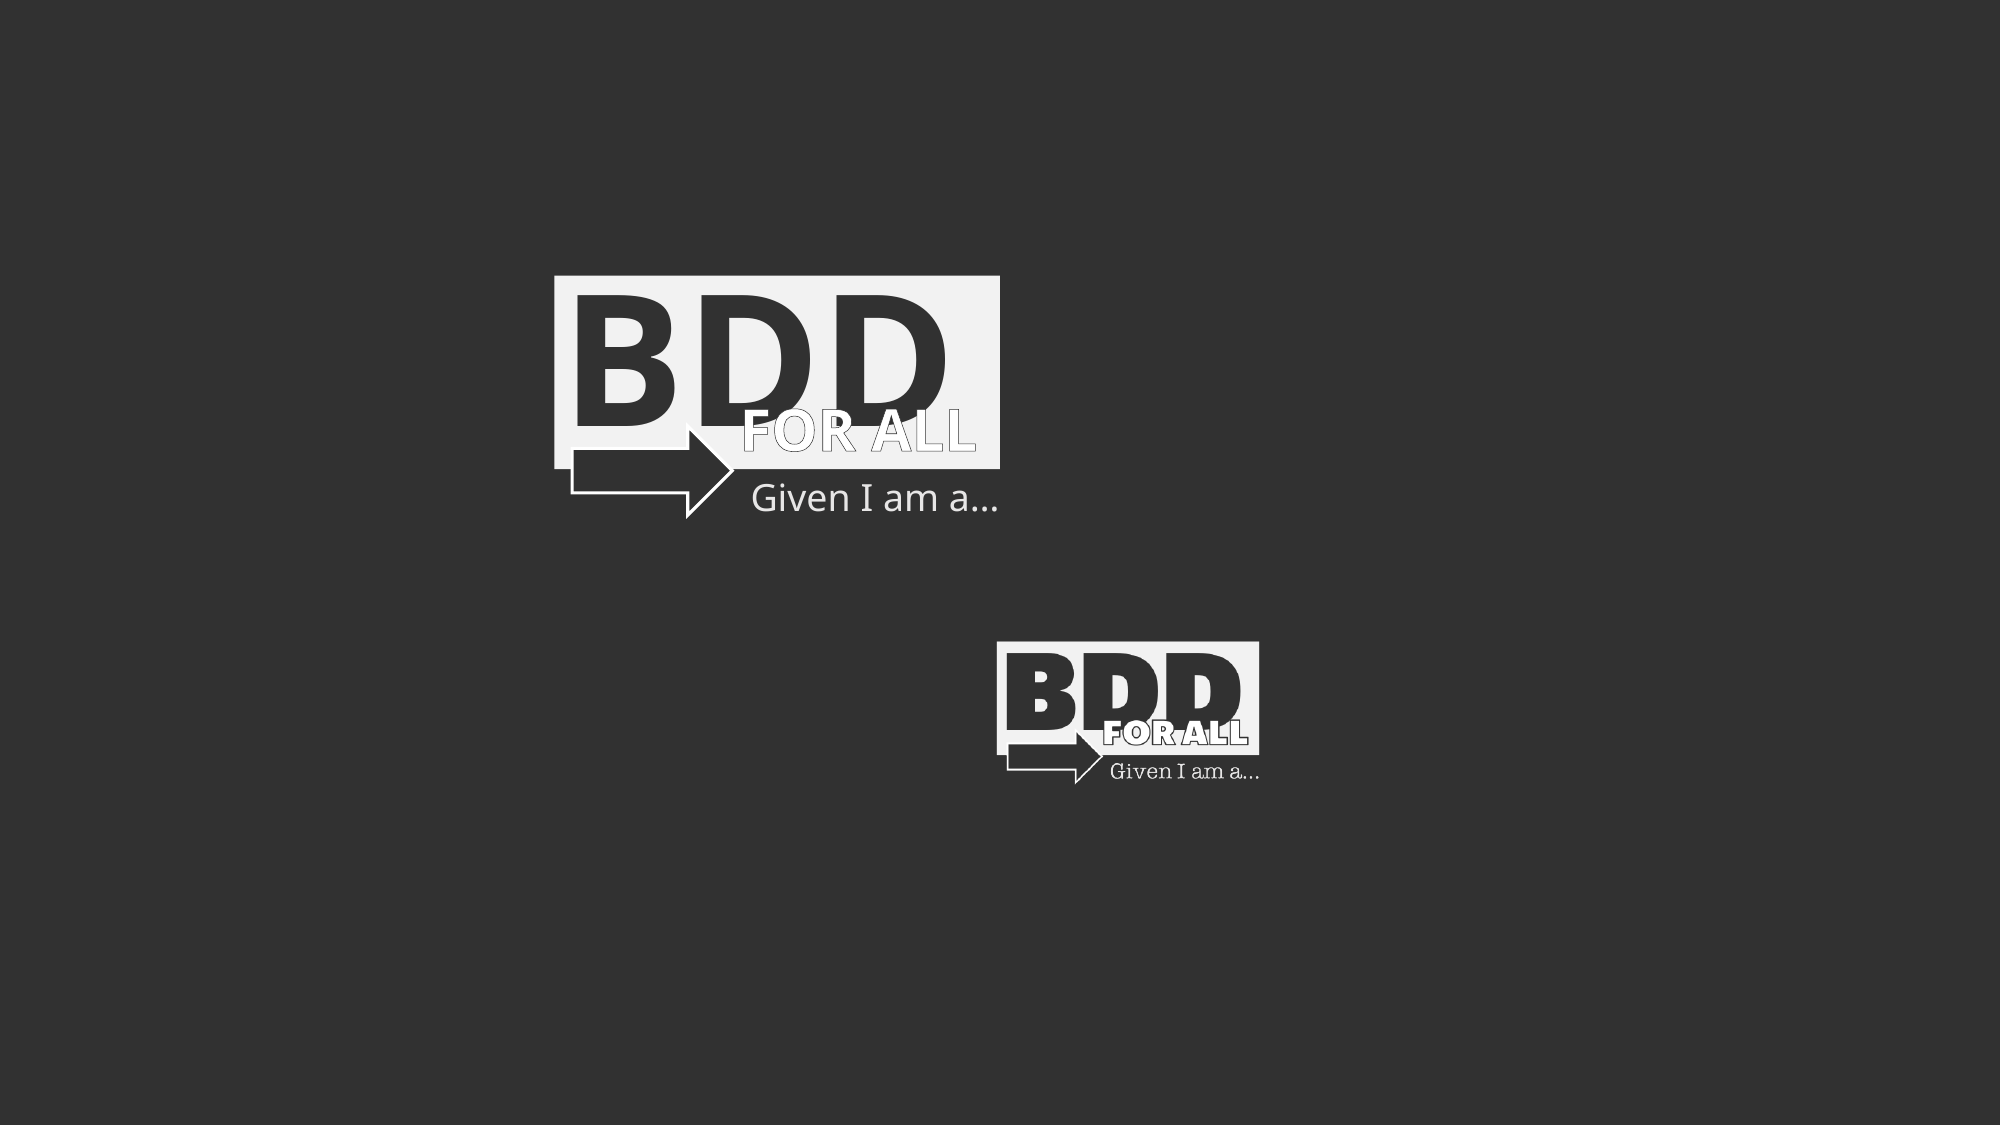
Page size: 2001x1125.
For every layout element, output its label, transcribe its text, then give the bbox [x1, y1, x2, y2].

text_box BDD [554, 235, 1000, 471]
text_box FOR ALL [724, 385, 993, 471]
text_box Given I am a… [735, 466, 1015, 527]
text_box [571, 423, 734, 518]
picture [995, 628, 1273, 794]
